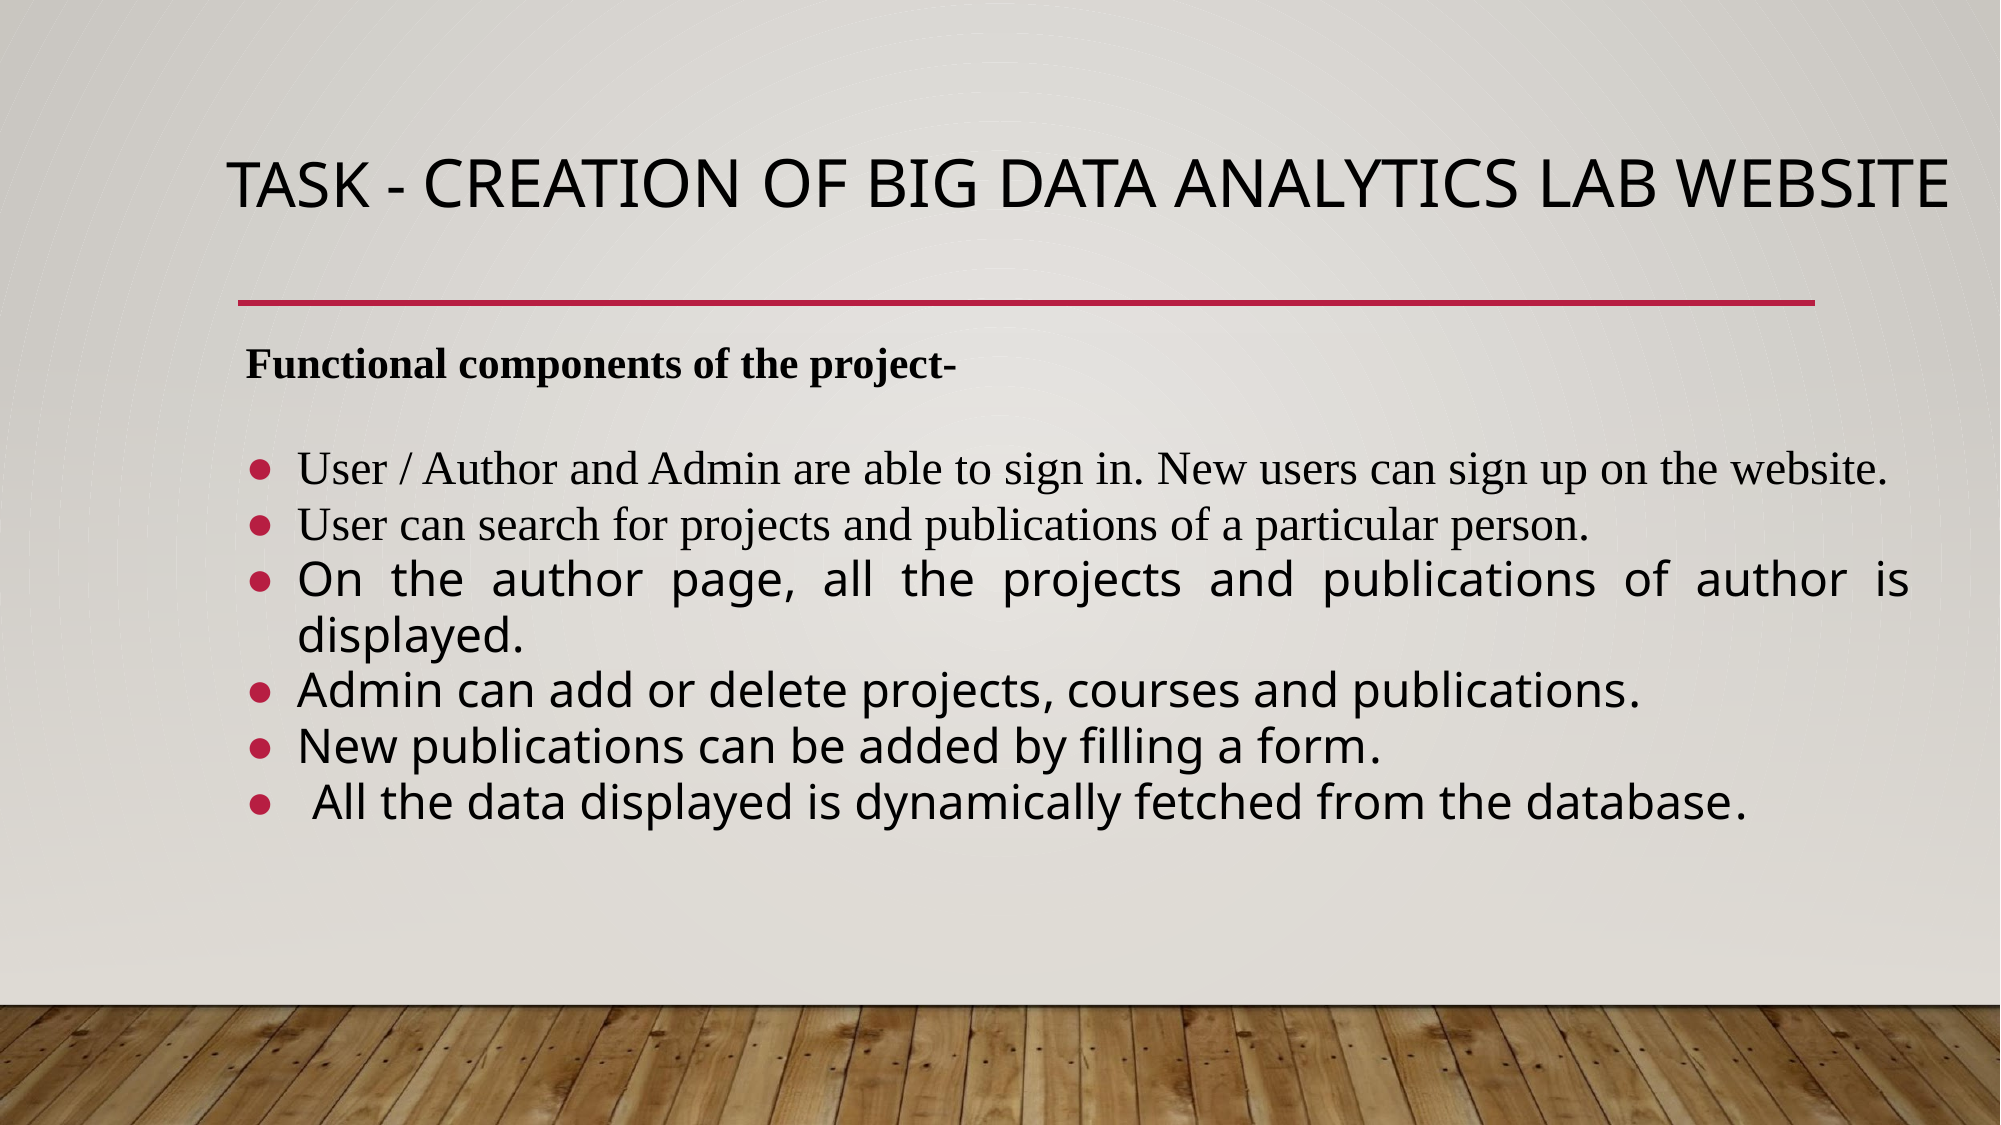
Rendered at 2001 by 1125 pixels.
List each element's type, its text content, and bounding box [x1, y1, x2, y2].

title TASK - CREATION OF BIG DATA ANALYTICS LAB WEBSITE [218, 142, 1969, 315]
list Functional components of the project- User / Author and Admin are able to sign in. New users can sign up on the website. User can search for projects and publications of a particular person. On the author page, all the projects and publications of author is displayed. Admin can add or delete projects, courses and publications. New publications can be added by filling a form. All the data displayed is dynamically fetched from the database. [238, 330, 1920, 1003]
picture [0, 1005, 2000, 1125]
